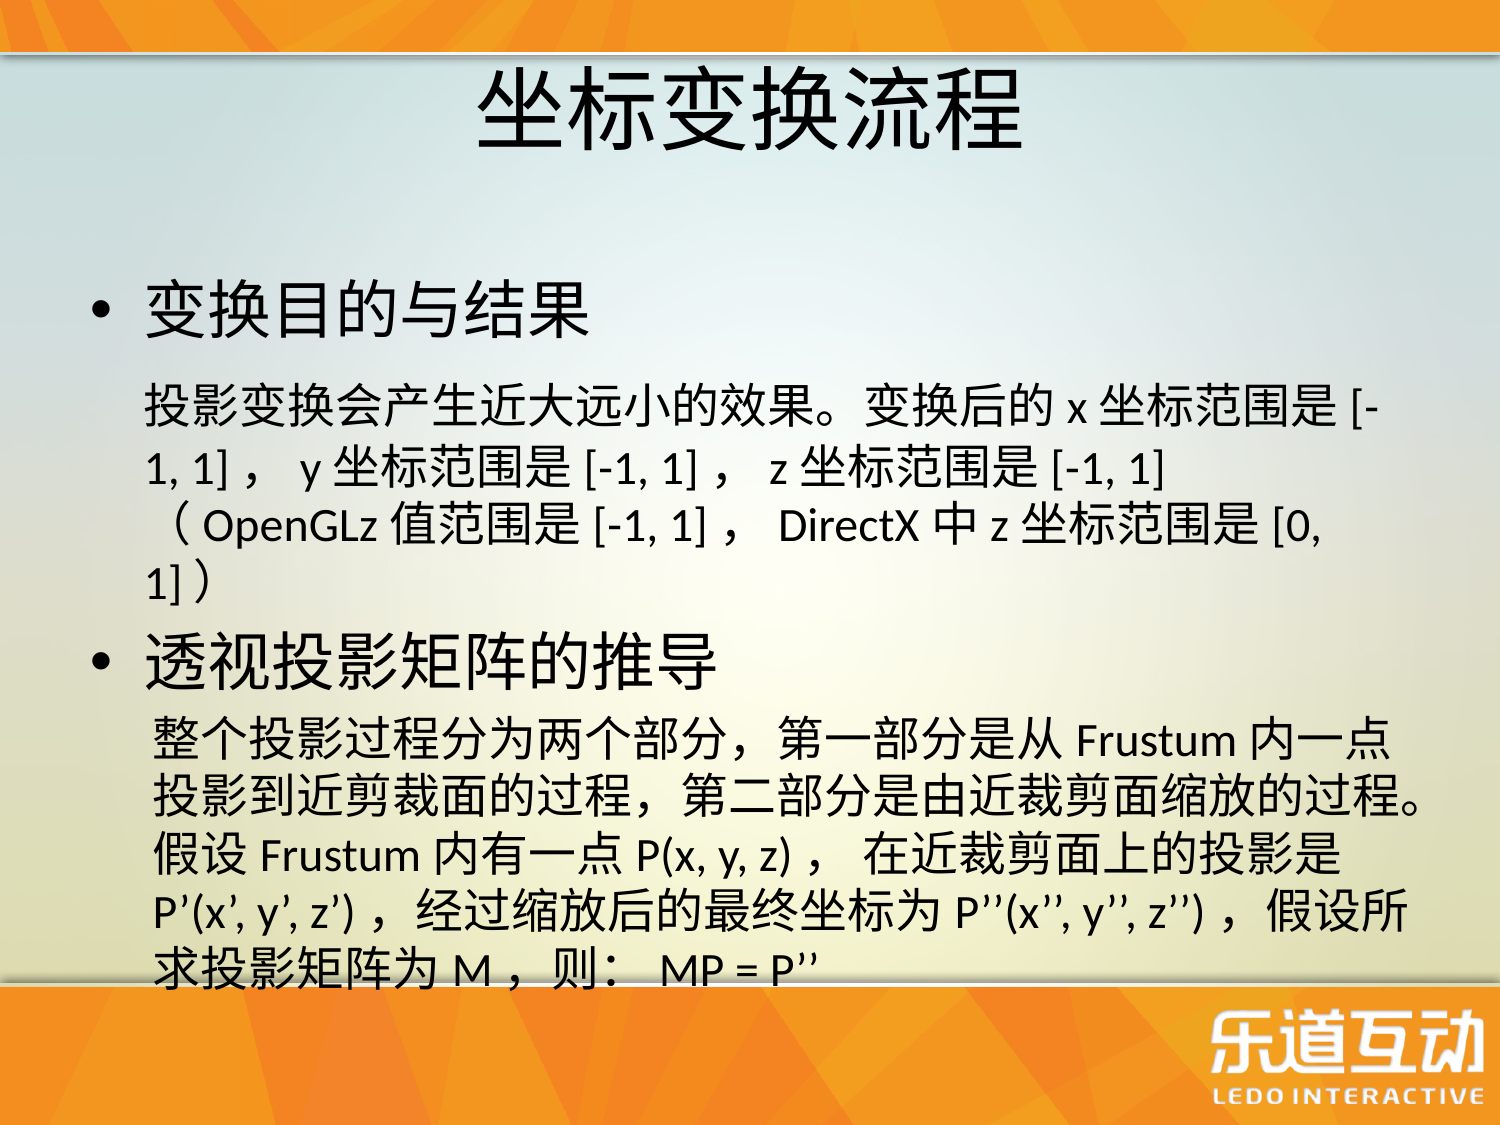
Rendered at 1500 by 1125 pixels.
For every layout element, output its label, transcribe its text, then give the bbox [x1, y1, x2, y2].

picture [0, 0, 1500, 1125]
title 坐标变换流程 [75, 45, 1425, 233]
list 变换目的与结果 投影变换会产生近大远小的效果。变换后的x坐标范围是[-1, 1]，y坐标范围是[-1, 1]，z坐标范围是[-1, 1]（OpenGLz值范围是[-1, 1]，DirectX中z坐标范围是[0, 1]） 透视投影矩阵的推导 整个投影过程分为两个部分，第一部分是从Frustum内一点投影到近剪裁面的过程，第二部分是由近裁剪面缩放的过程。假设Frustum内有一点P(x, y, z)， 在近裁剪面上的投影是P’(x’, y’, z’)，经过缩放后的最终坐标为P’’(x’’, y’’, z’’)，假设所求投影矩阵为M，则：MP = P’’ [75, 262, 1425, 1005]
